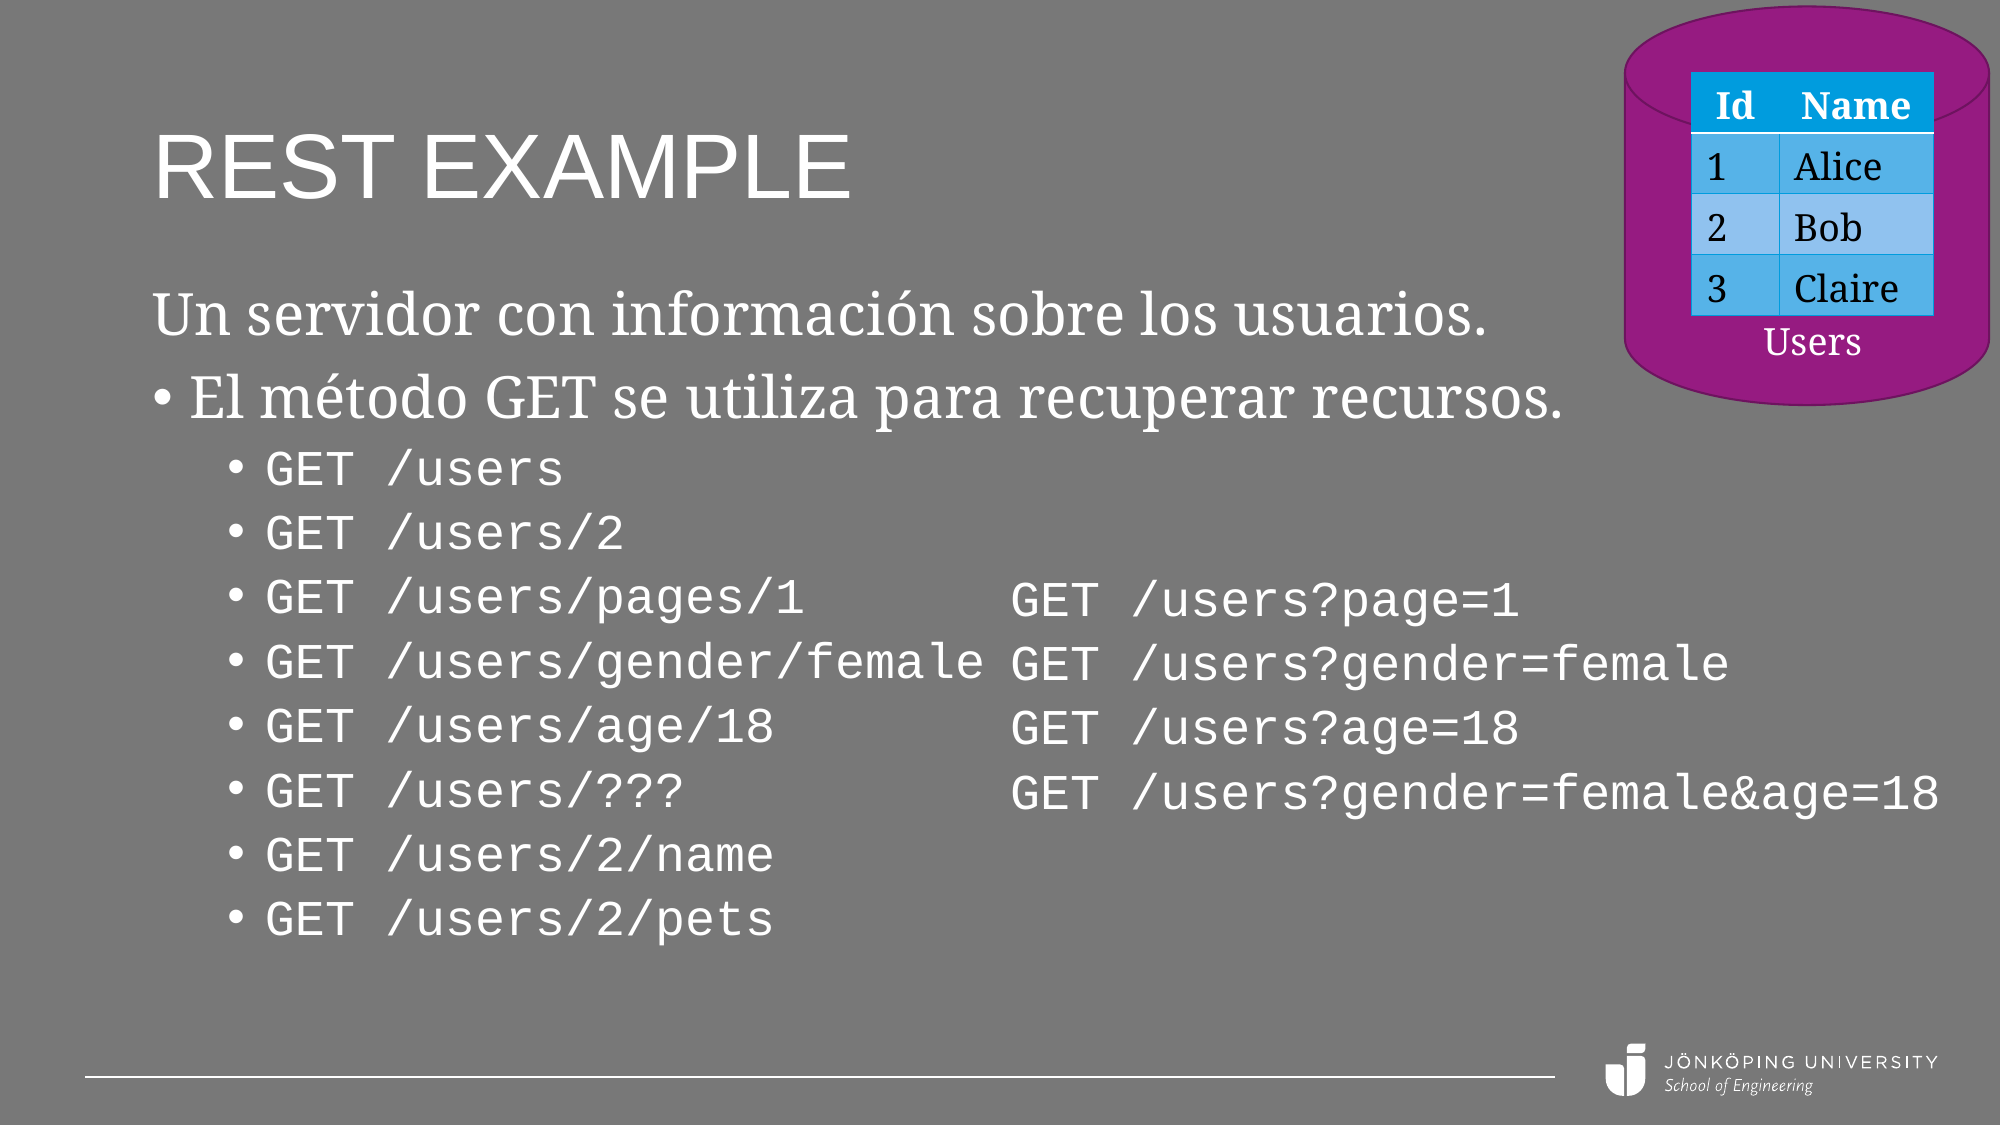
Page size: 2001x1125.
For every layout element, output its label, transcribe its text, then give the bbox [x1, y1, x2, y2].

table_header Id [1692, 73, 1779, 132]
list Un servidor con información sobre los usuarios. El método GET se utiliza para recuperar recursos. GET /users GET /users/2 GET /users/pages/1 GET /users/gender/female GET /users/age/18 GET /users/??? GET /users/2/name GET /users/2/pets [137, 277, 1863, 955]
table_header Name [1780, 73, 1933, 132]
table_cell Bob [1780, 194, 1933, 254]
text_box GET /users?page=1 GET /users?gender=female GET /users?age=18 GET /users?gender=female&age=18 [920, 565, 1988, 828]
table_cell 2 [1692, 194, 1779, 254]
table_cell 1 [1692, 134, 1779, 193]
table_cell 3 [1692, 255, 1779, 315]
text_box [1623, 5, 1991, 407]
text_box Users [1722, 310, 1904, 370]
table_cell Alice [1780, 134, 1933, 193]
title REST example [137, 59, 1627, 277]
table_cell Claire [1780, 255, 1933, 315]
